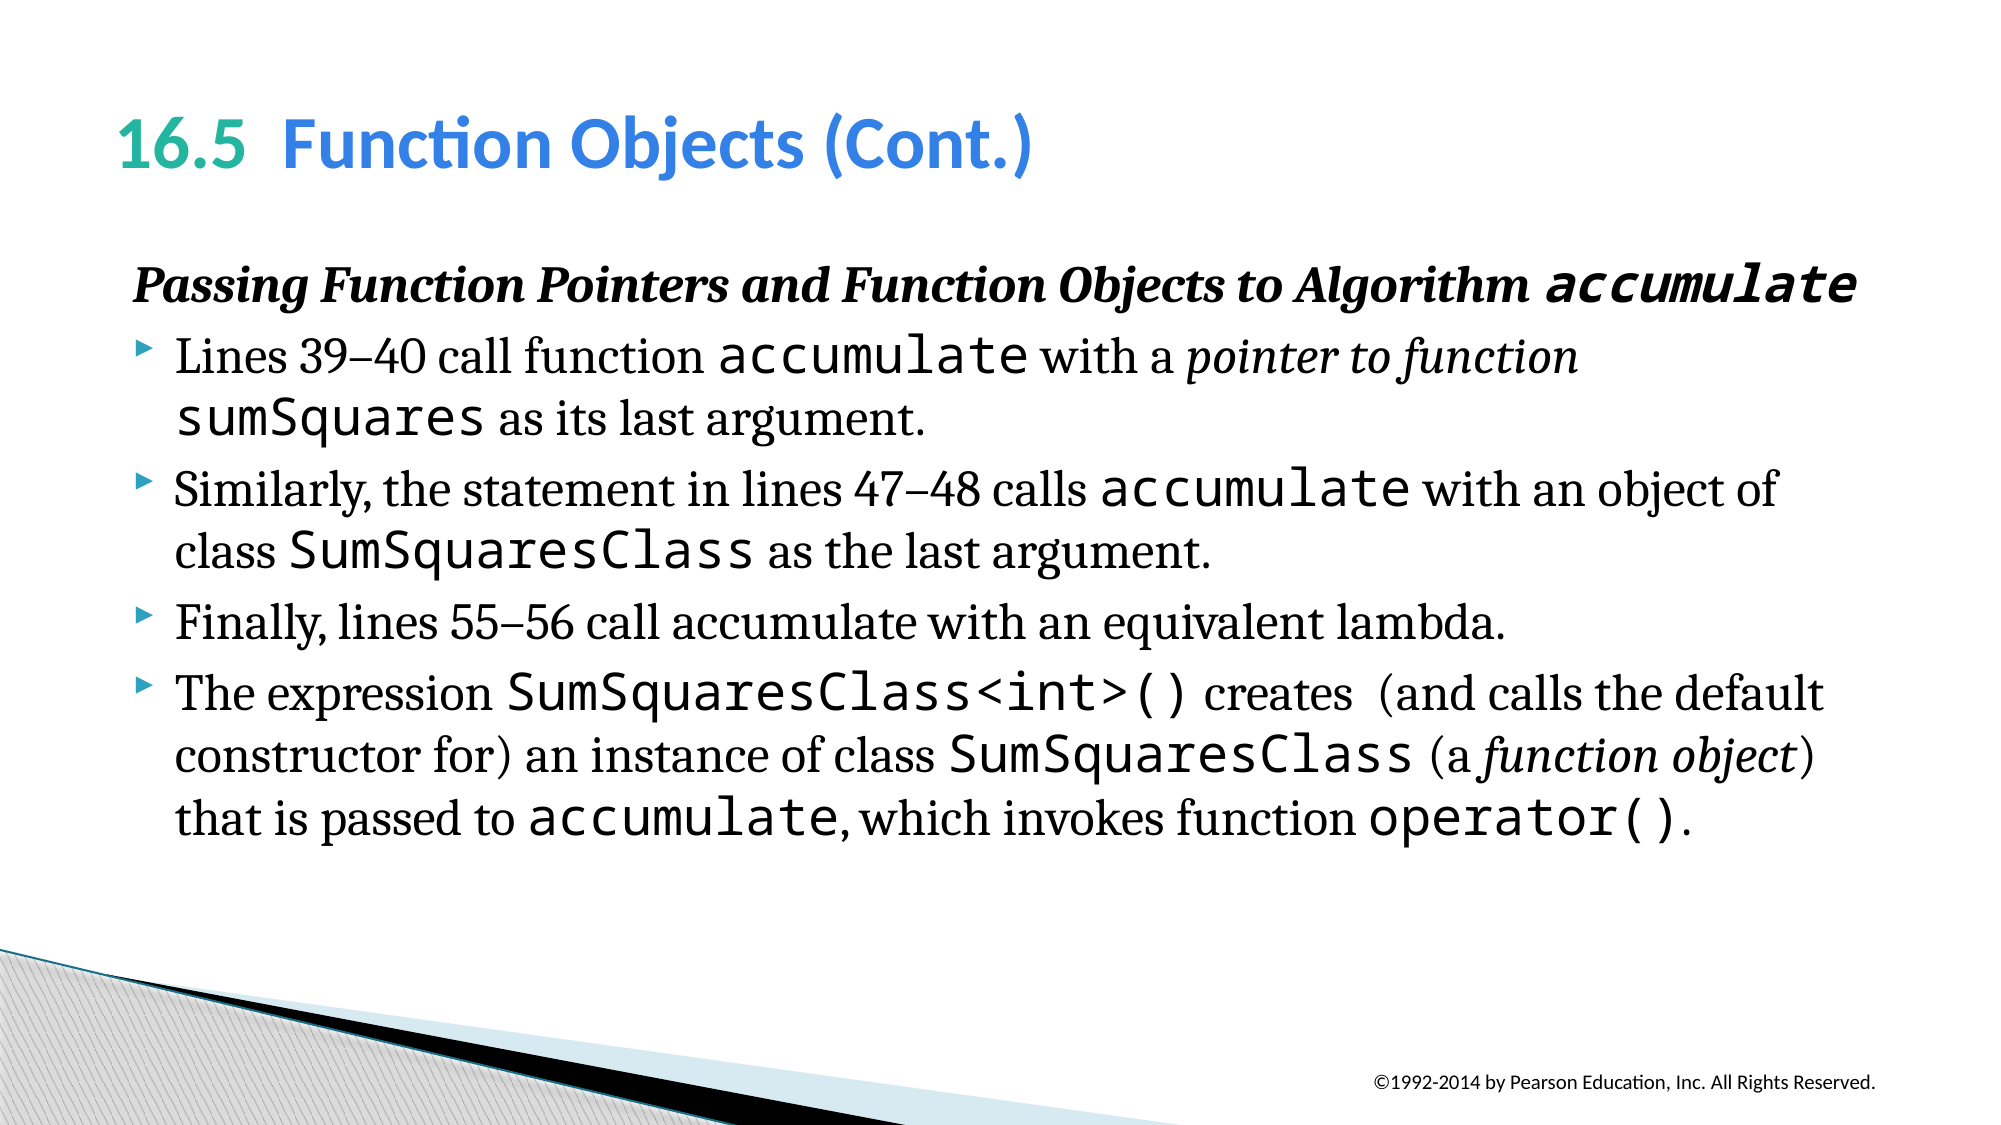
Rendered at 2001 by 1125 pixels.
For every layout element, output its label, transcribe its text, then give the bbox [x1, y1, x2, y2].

title 16.5 Function Objects (Cont.) [99, 45, 1900, 233]
list Passing Function Pointers and Function Objects to Algorithm accumulate Lines 39–40 call function accumulate with a pointer to function sumSquares as its last argument. Similarly, the statement in lines 47–48 calls accumulate with an object of class SumSquaresClass as the last argument. Finally, lines 55–56 call accumulate with an equivalent lambda. The expression SumSquaresClass<int>() creates (and calls the default constructor for) an instance of class SumSquaresClass (a function object) that is passed to accumulate, which invokes function operator(). [99, 242, 1900, 986]
footer ©1992-2014 by Pearson Education, Inc. All Rights Reserved. [866, 1051, 1892, 1112]
